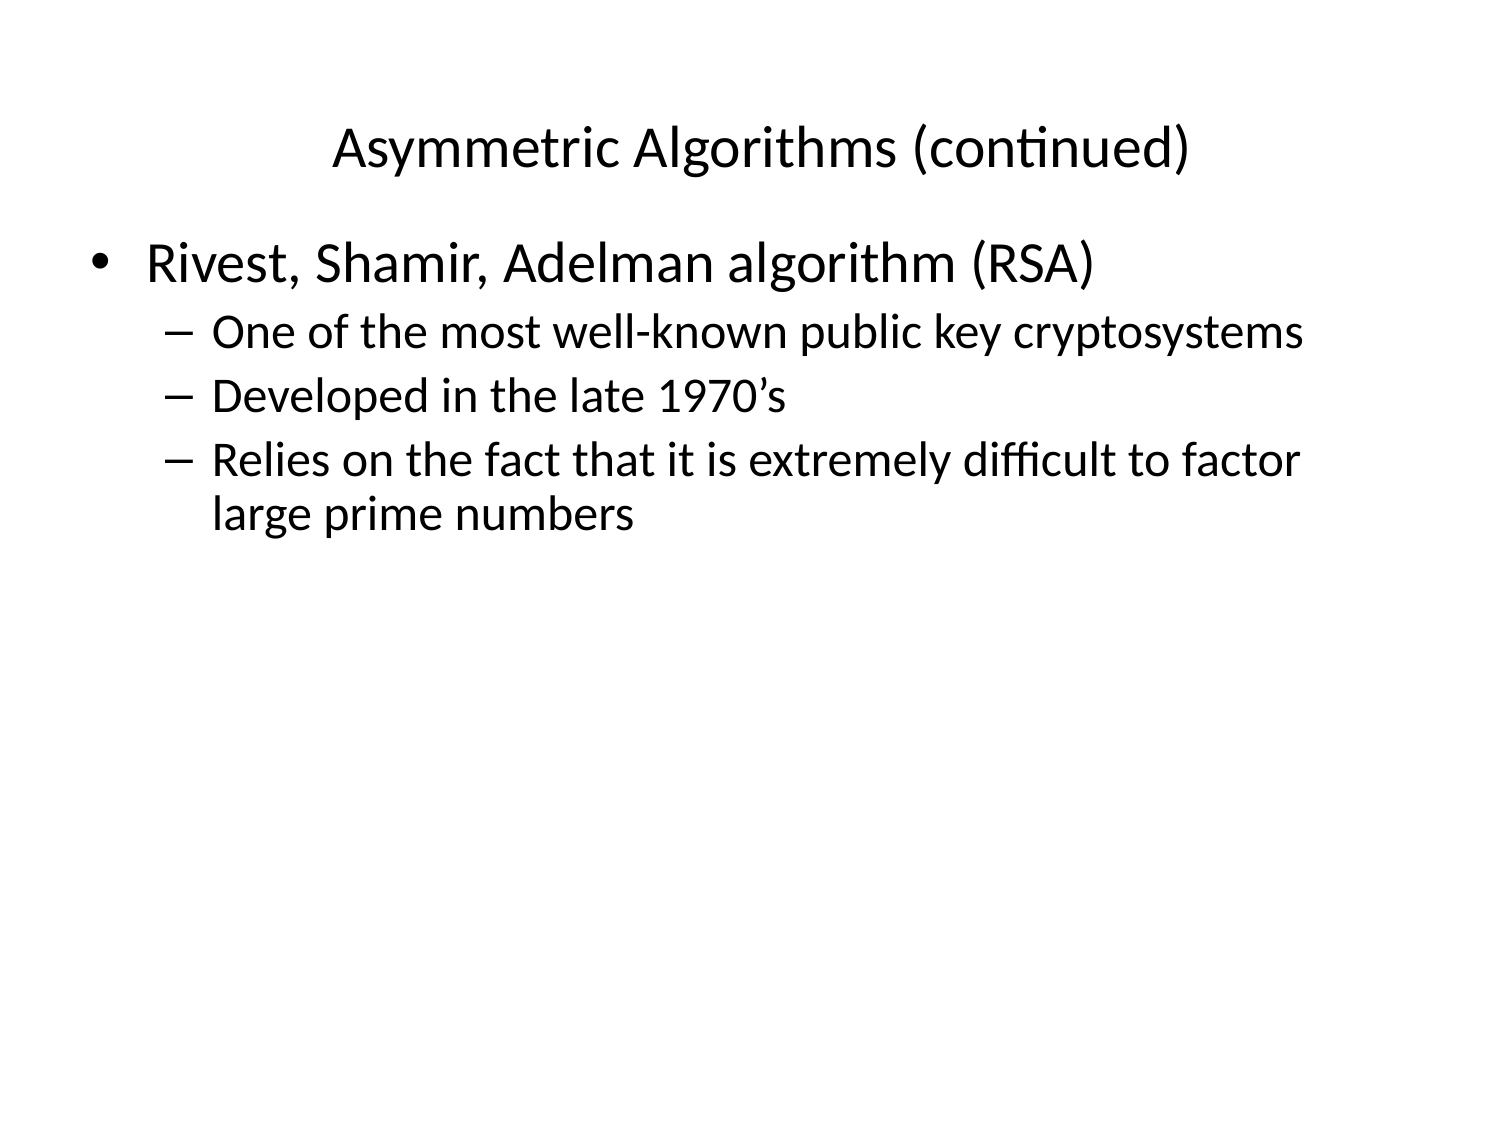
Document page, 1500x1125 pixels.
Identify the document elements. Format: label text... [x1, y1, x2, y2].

title Asymmetric Algorithms (continued) [62, 99, 1463, 188]
list Rivest, Shamir, Adelman algorithm (RSA) One of the most well-known public key cryptosystems Developed in the late 1970’s Relies on the fact that it is extremely difficult to factor large prime numbers [75, 224, 1425, 963]
